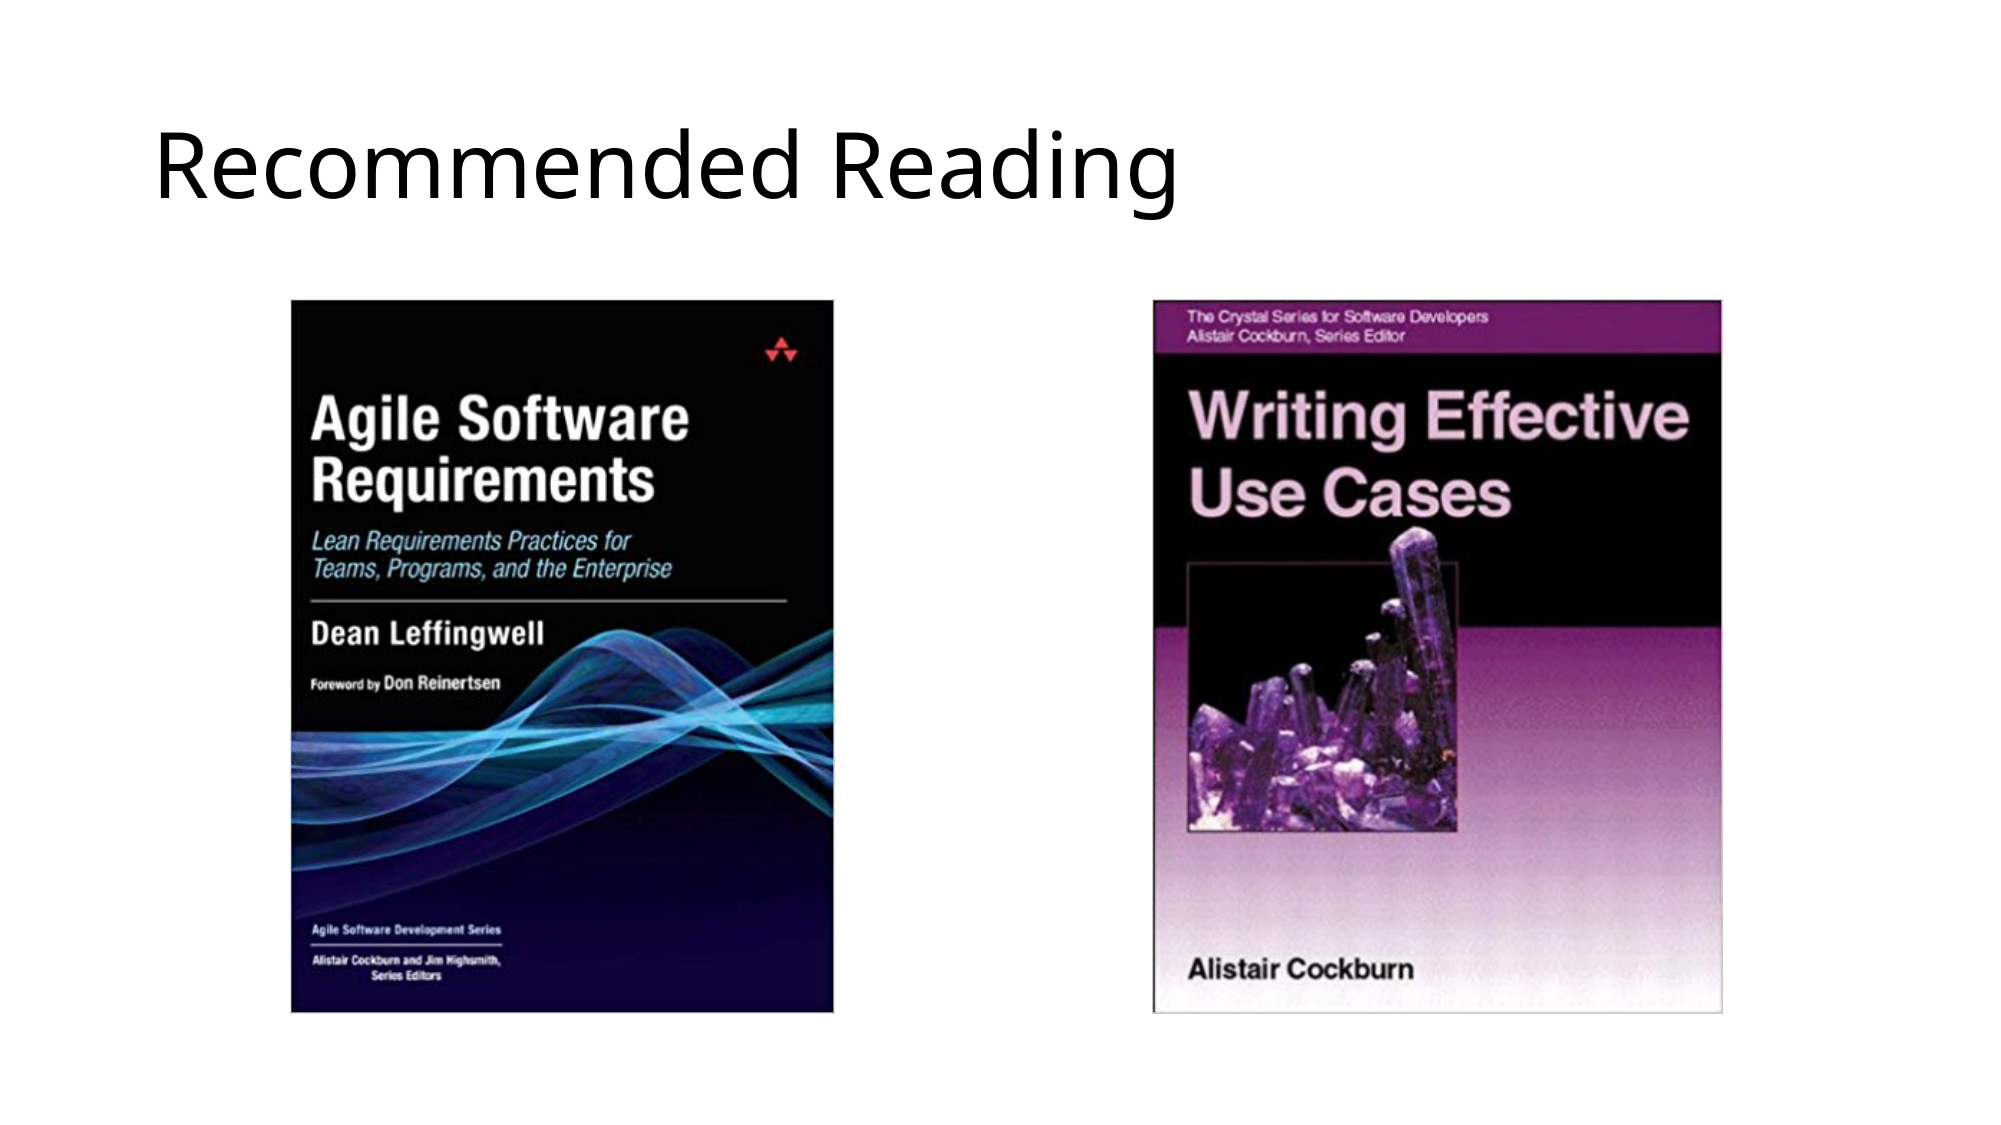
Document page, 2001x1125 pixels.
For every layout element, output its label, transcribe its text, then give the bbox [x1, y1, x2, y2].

title Recommended Reading [137, 59, 1863, 278]
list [1152, 299, 1723, 1014]
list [290, 299, 835, 1014]
